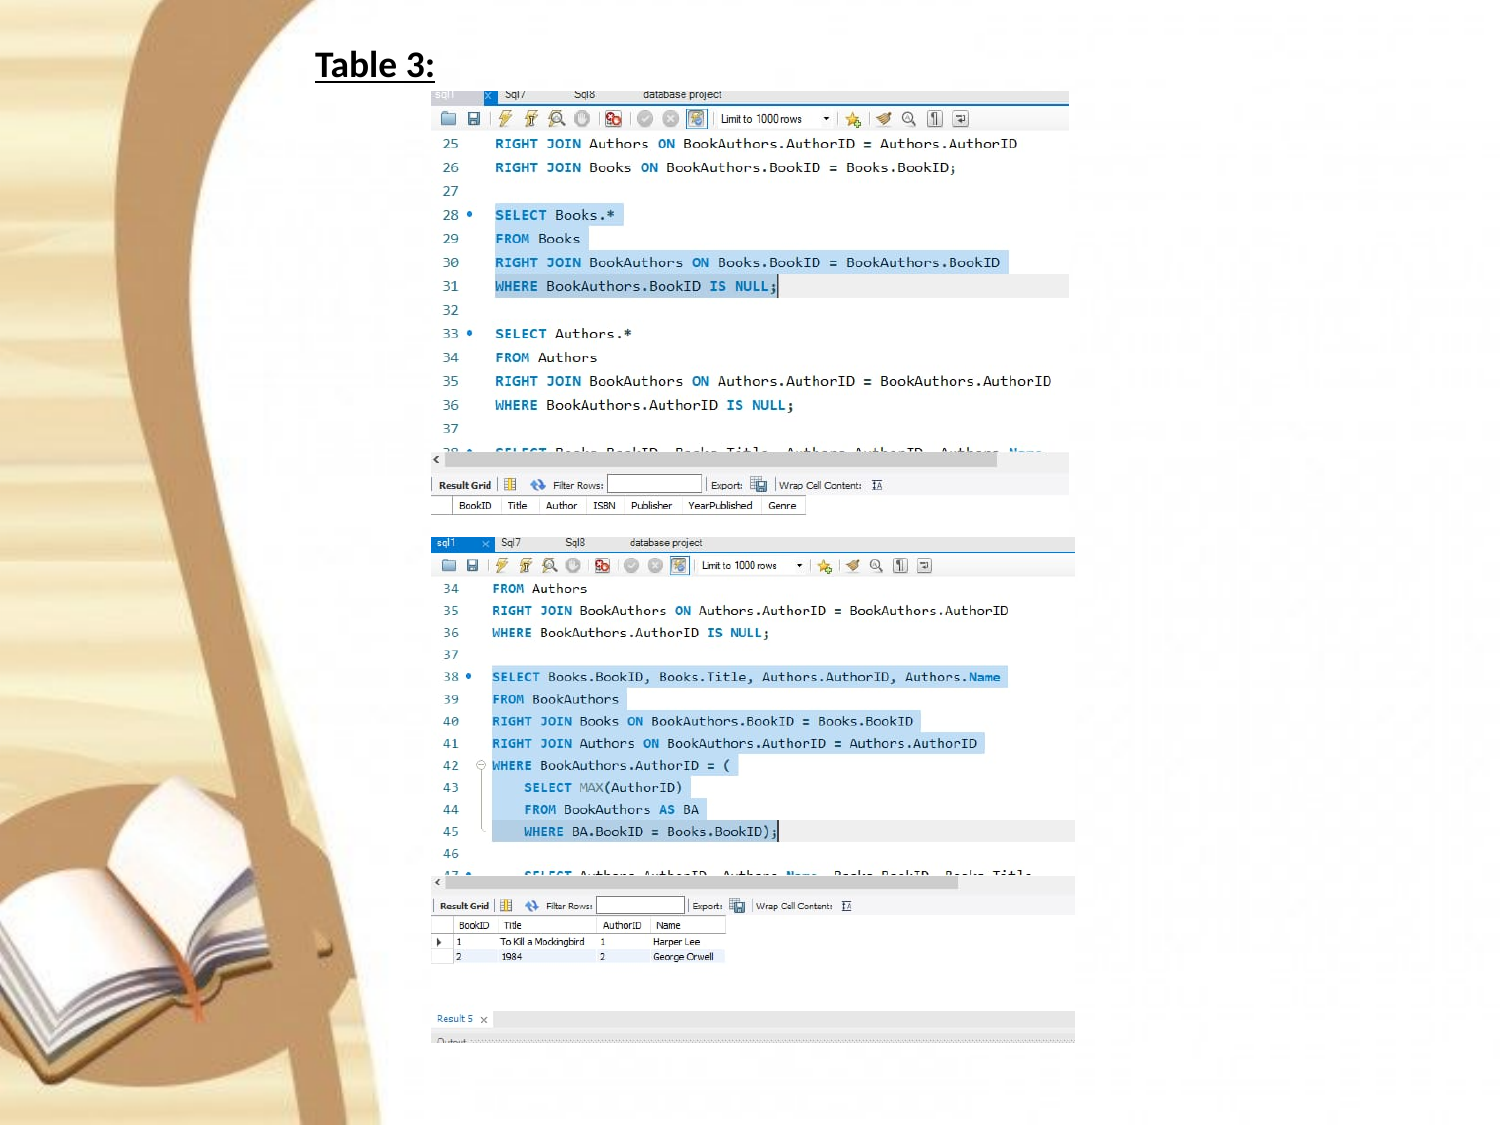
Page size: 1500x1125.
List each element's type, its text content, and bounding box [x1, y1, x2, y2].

title Table 3: [300, 0, 1200, 93]
picture [0, 0, 1500, 1125]
